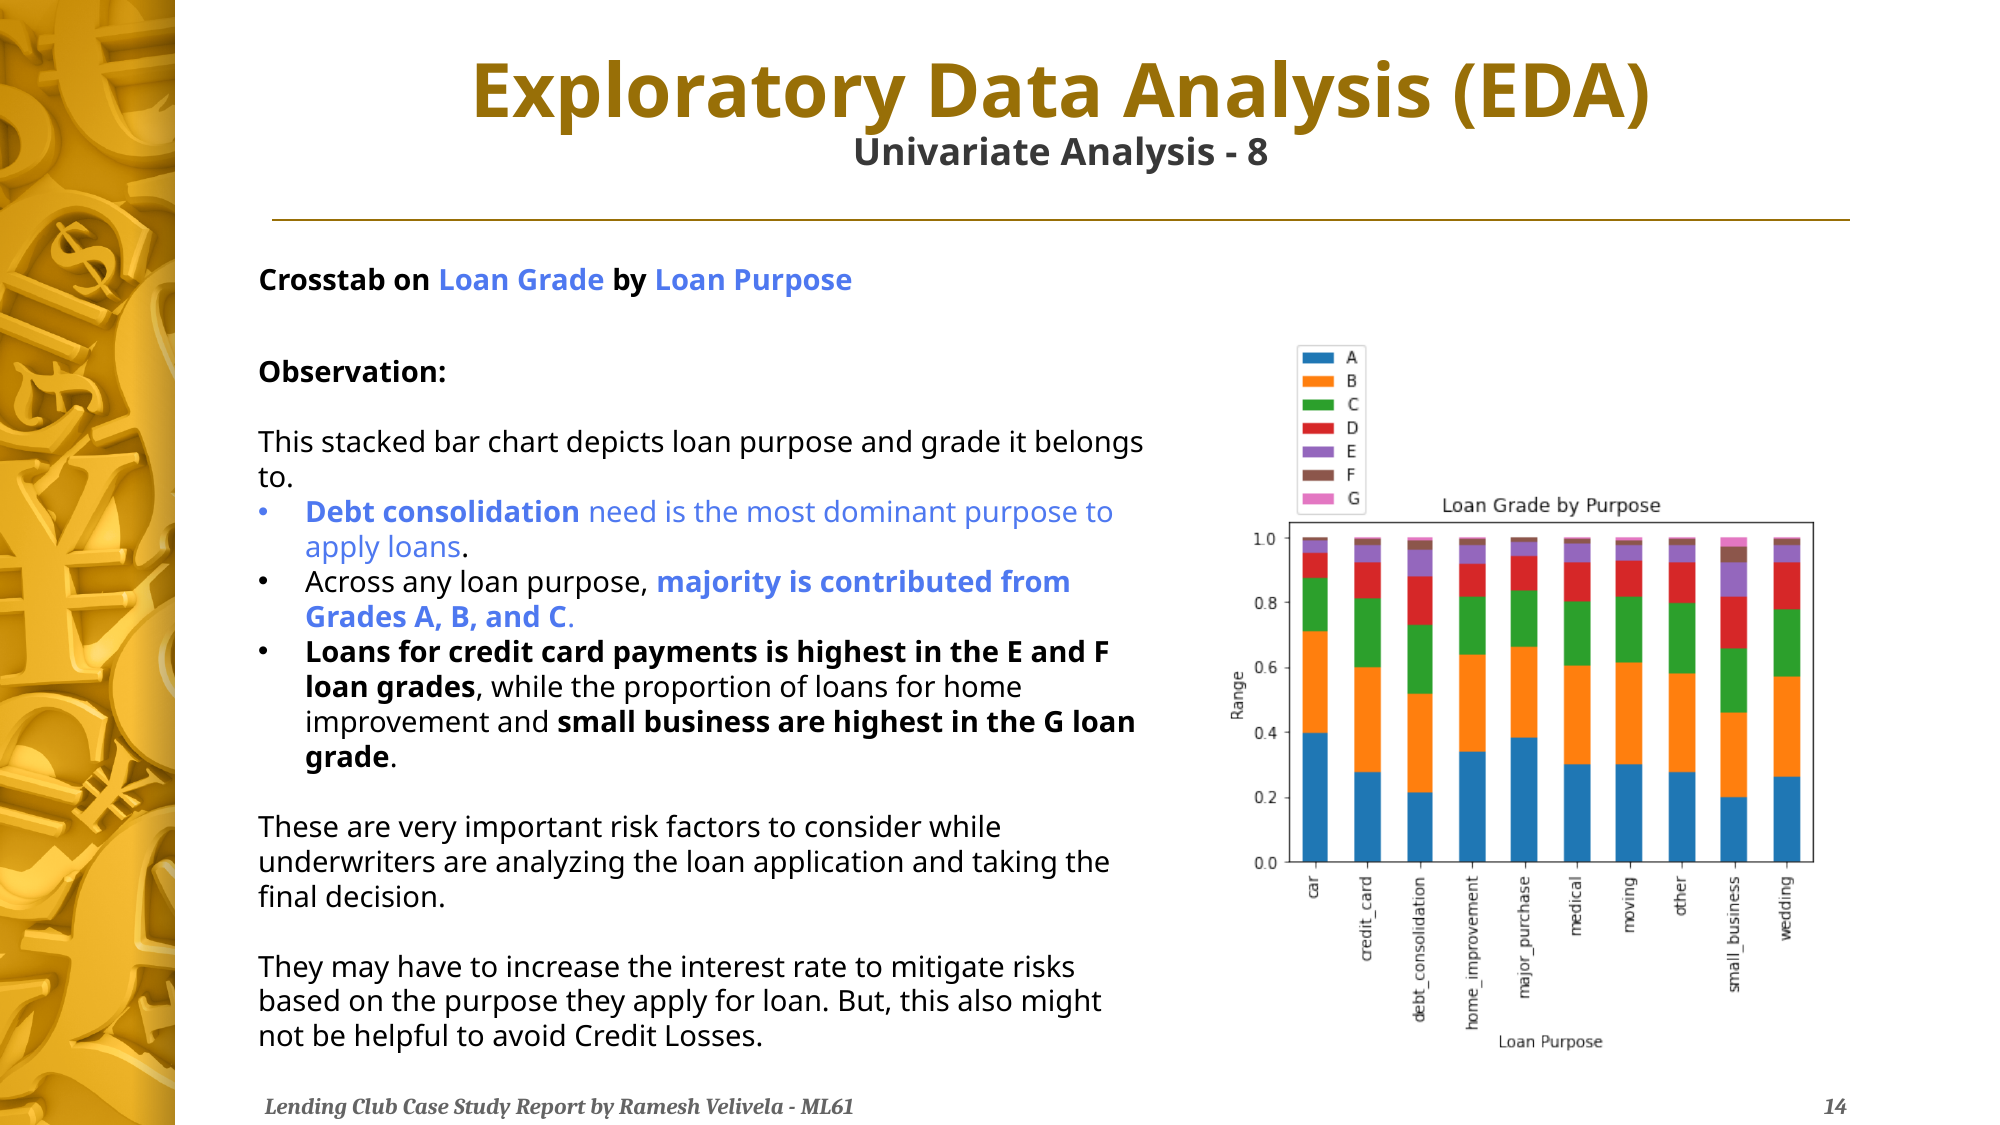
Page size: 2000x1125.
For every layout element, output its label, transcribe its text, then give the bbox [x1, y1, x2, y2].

picture [1220, 334, 1824, 1062]
picture [0, 0, 175, 1125]
text_box Observation: This stacked bar chart depicts loan purpose and grade it belongs to. Debt consolidation need is the most dominant purpose to apply loans. Across any loan purpose, majority is contributed from Grades A, B, and C. Loans for credit card payments is highest in the E and F loan grades, while the proportion of loans for home improvement and small business are highest in the G loan grade. These are very important risk factors to consider while underwriters are analyzing the loan application and taking the final decision. They may have to increase the interest rate to mitigate risks based on the purpose they apply for loan. But, this also might not be helpful to avoid Credit Losses. [243, 346, 1165, 1061]
slide_number 14 [1687, 1082, 1863, 1125]
footer Lending Club Case Study Report by Ramesh Velivela - ML61 [249, 1082, 1227, 1125]
text_box Crosstab on Loan Grade by Loan Purpose [243, 253, 894, 304]
title Exploratory Data Analysis (EDA) Univariate Analysis - 8 [254, 12, 1868, 213]
